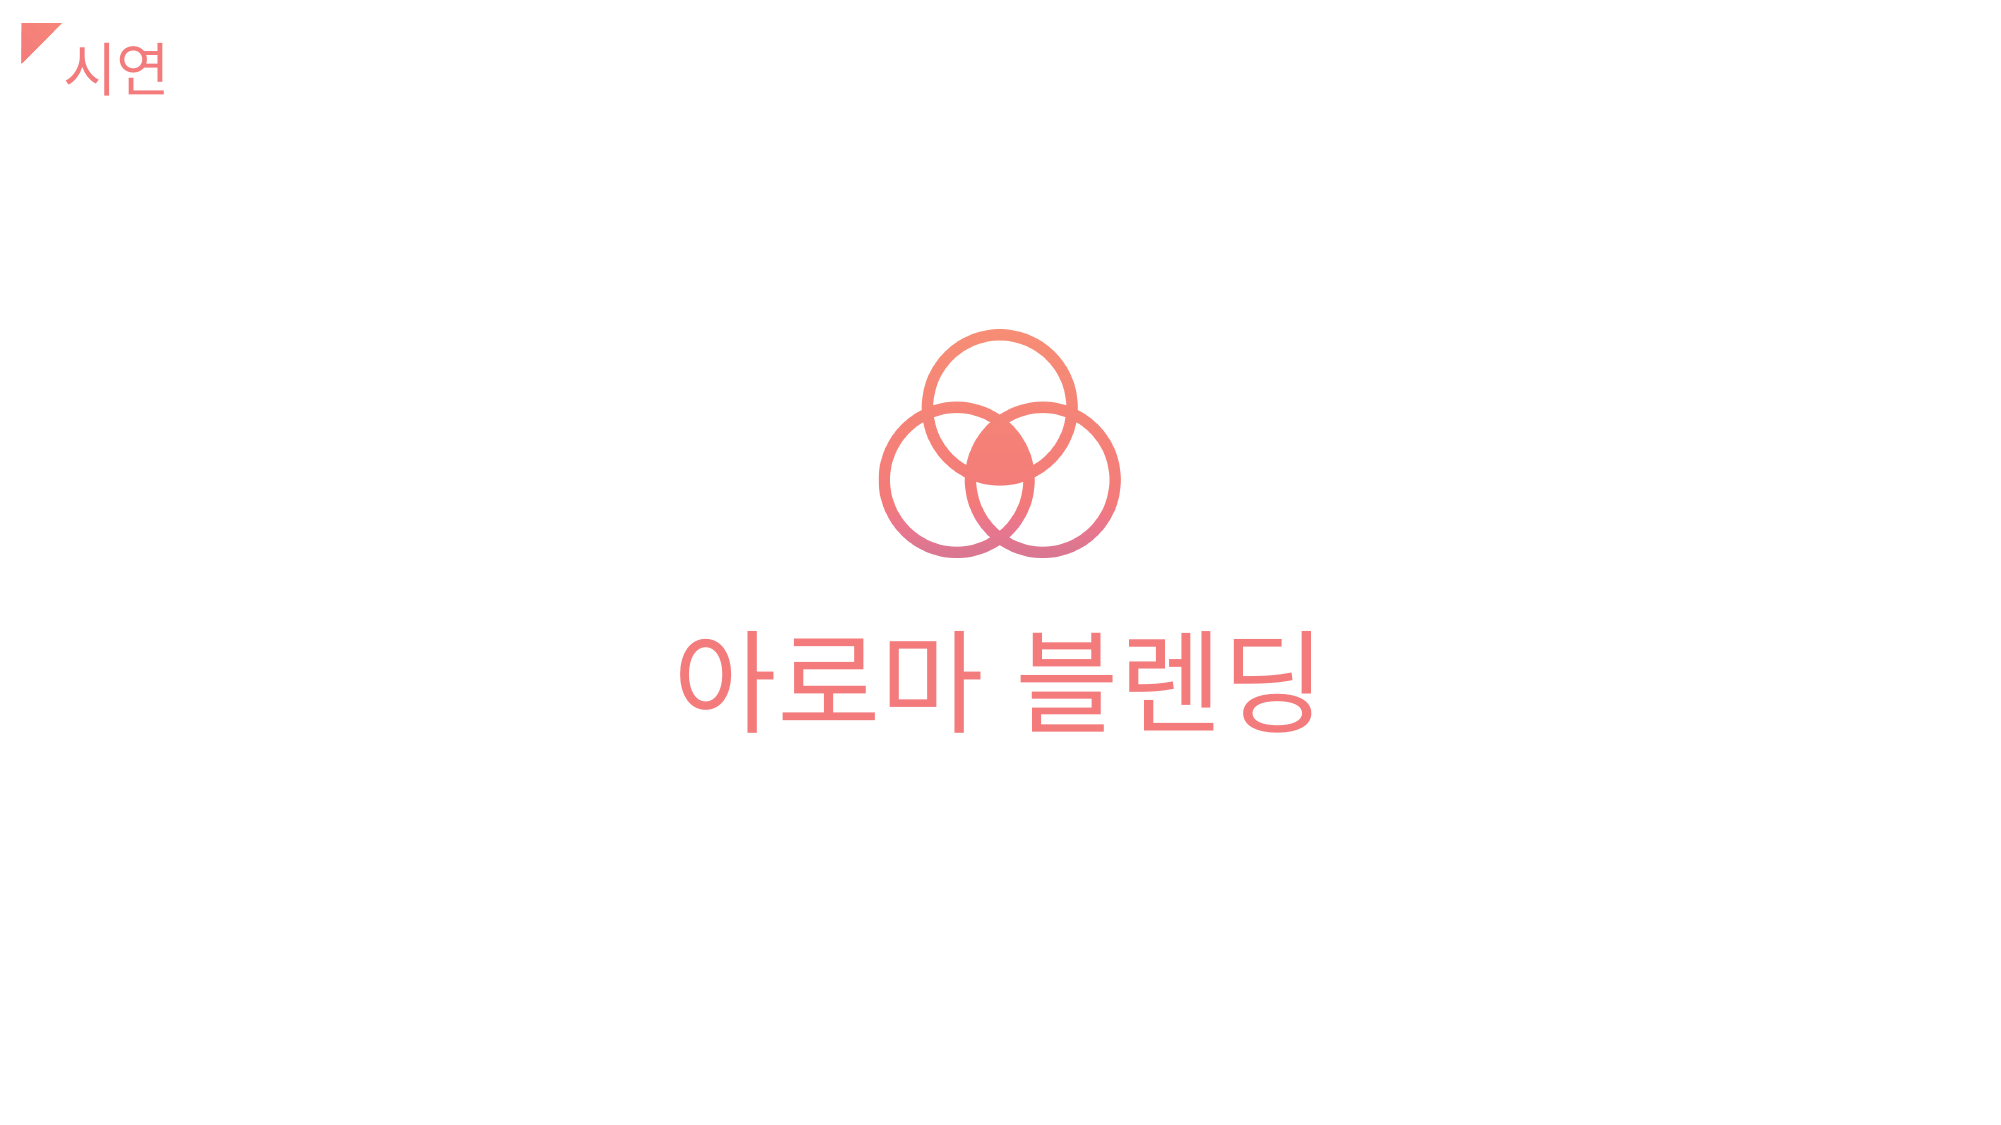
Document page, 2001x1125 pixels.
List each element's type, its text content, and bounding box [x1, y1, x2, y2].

text_box [20, 22, 65, 66]
text_box 아로마 블렌딩 [658, 604, 1341, 754]
text_box 시연 [48, 25, 185, 111]
picture [868, 319, 1132, 567]
